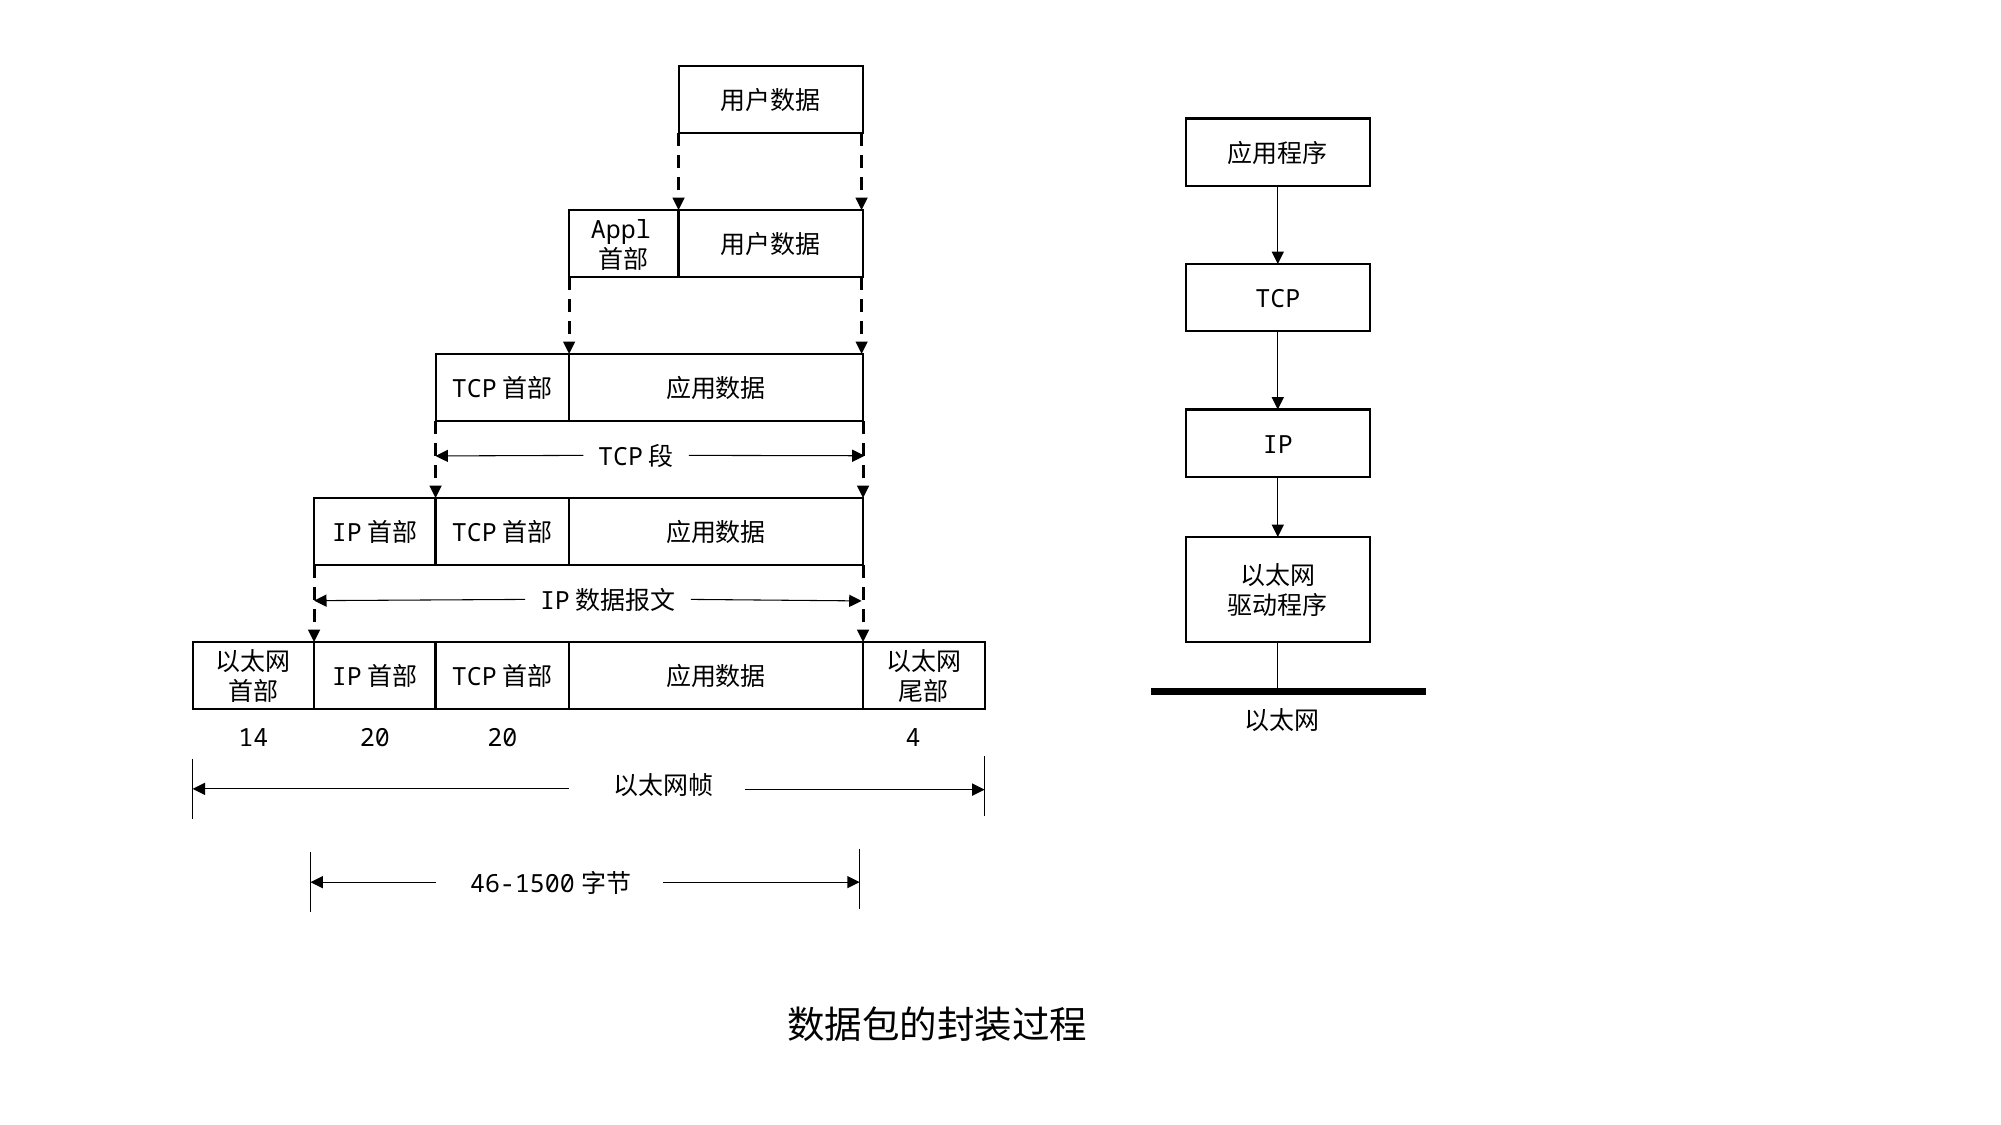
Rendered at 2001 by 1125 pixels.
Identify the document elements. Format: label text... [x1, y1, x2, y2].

text_box IP数据报文 [525, 577, 691, 622]
text_box TCP首部 [437, 641, 570, 710]
text_box IP首部 [315, 641, 437, 710]
text_box 20 [345, 713, 405, 759]
text_box TCP段 [583, 433, 689, 478]
text_box IP首部 [313, 497, 437, 566]
text_box 46-1500字节 [455, 860, 646, 905]
text_box 用户数据 [680, 209, 864, 278]
text_box 应用数据 [570, 497, 864, 566]
text_box 20 [472, 713, 533, 759]
text_box 应用程序 [1185, 117, 1371, 187]
text_box 以太网 驱动程序 [1185, 536, 1371, 643]
text_box 4 [890, 713, 936, 759]
text_box TCP首部 [435, 353, 570, 422]
text_box 应用数据 [570, 353, 864, 422]
text_box IP [1185, 408, 1371, 478]
text_box TCP首部 [437, 497, 570, 566]
text_box 应用数据 [570, 641, 862, 710]
text_box 以太网帧 [598, 762, 729, 807]
text_box 数据包的封装过程 [772, 993, 1103, 1054]
text_box 用户数据 [678, 65, 864, 134]
text_box TCP [1185, 263, 1371, 332]
text_box 以太网尾部 [862, 641, 986, 710]
text_box Appl首部 [568, 209, 680, 278]
text_box 以太网首部 [192, 641, 315, 710]
text_box 14 [223, 713, 284, 759]
text_box 以太网 [1229, 697, 1335, 743]
